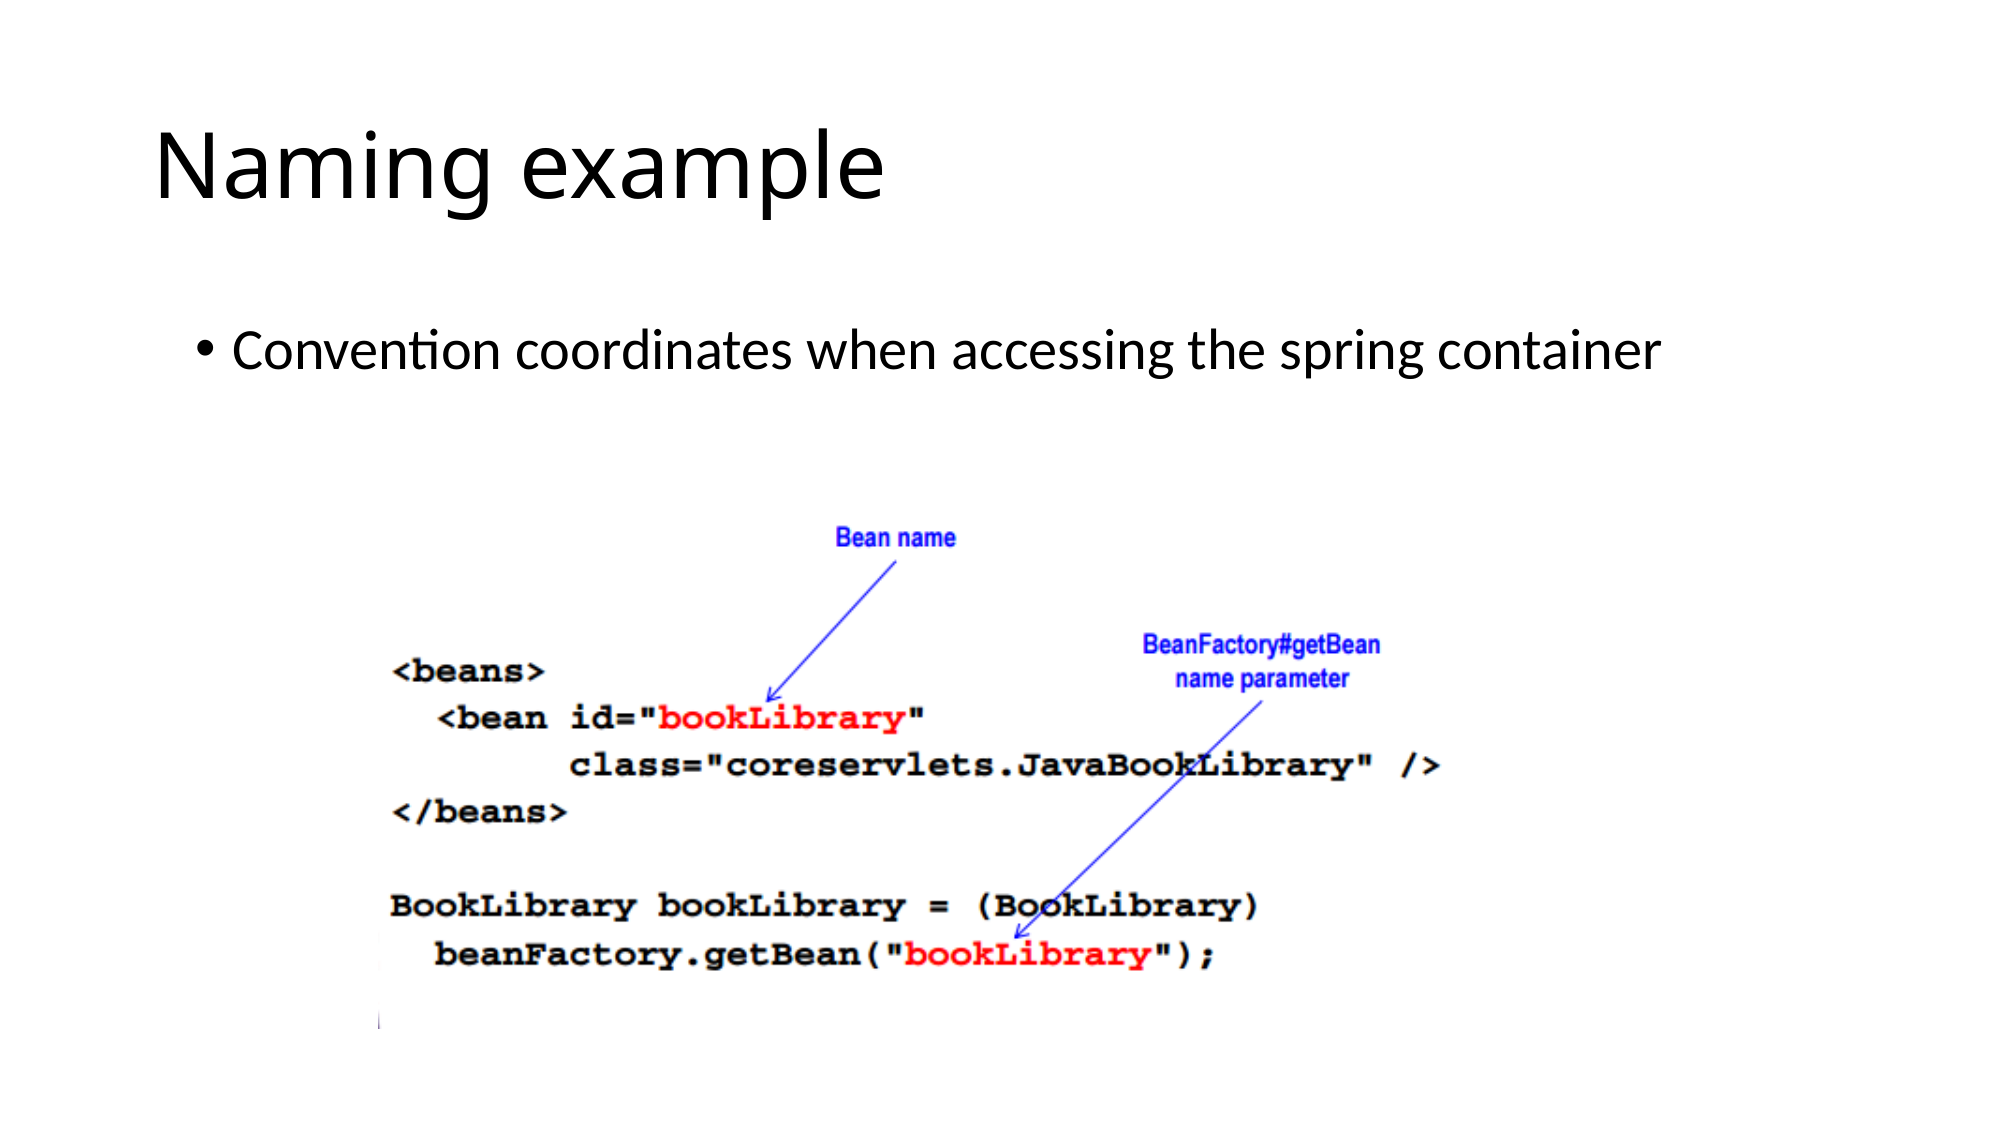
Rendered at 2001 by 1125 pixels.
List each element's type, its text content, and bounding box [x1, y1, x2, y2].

title Naming example [137, 59, 1863, 278]
list Convention coordinates when accessing the spring container [180, 312, 1905, 426]
picture [378, 485, 1676, 1029]
